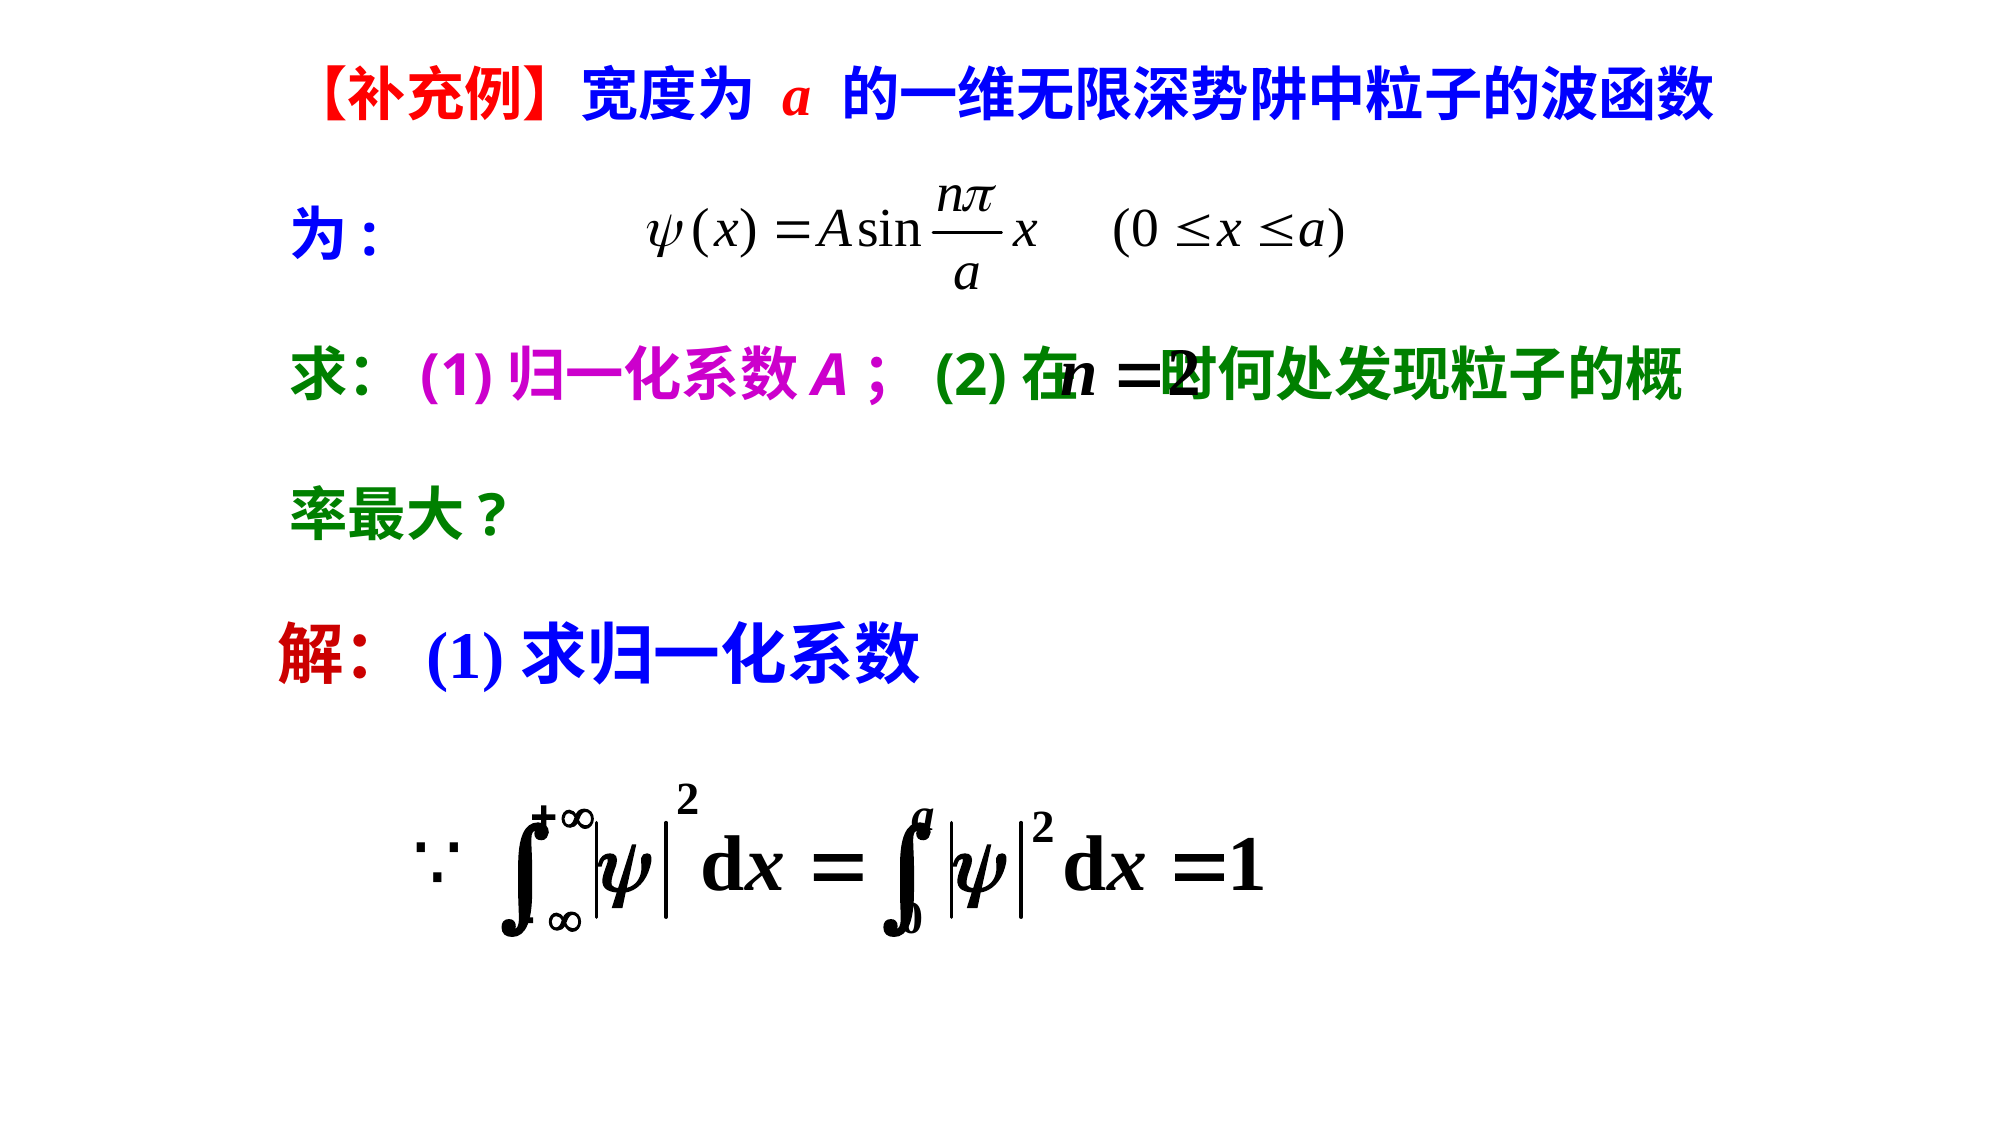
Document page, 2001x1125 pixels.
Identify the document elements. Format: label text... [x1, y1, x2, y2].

text_box 解：(1)求归一化系数 [262, 604, 1025, 700]
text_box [274, 49, 1775, 626]
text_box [412, 759, 1275, 950]
